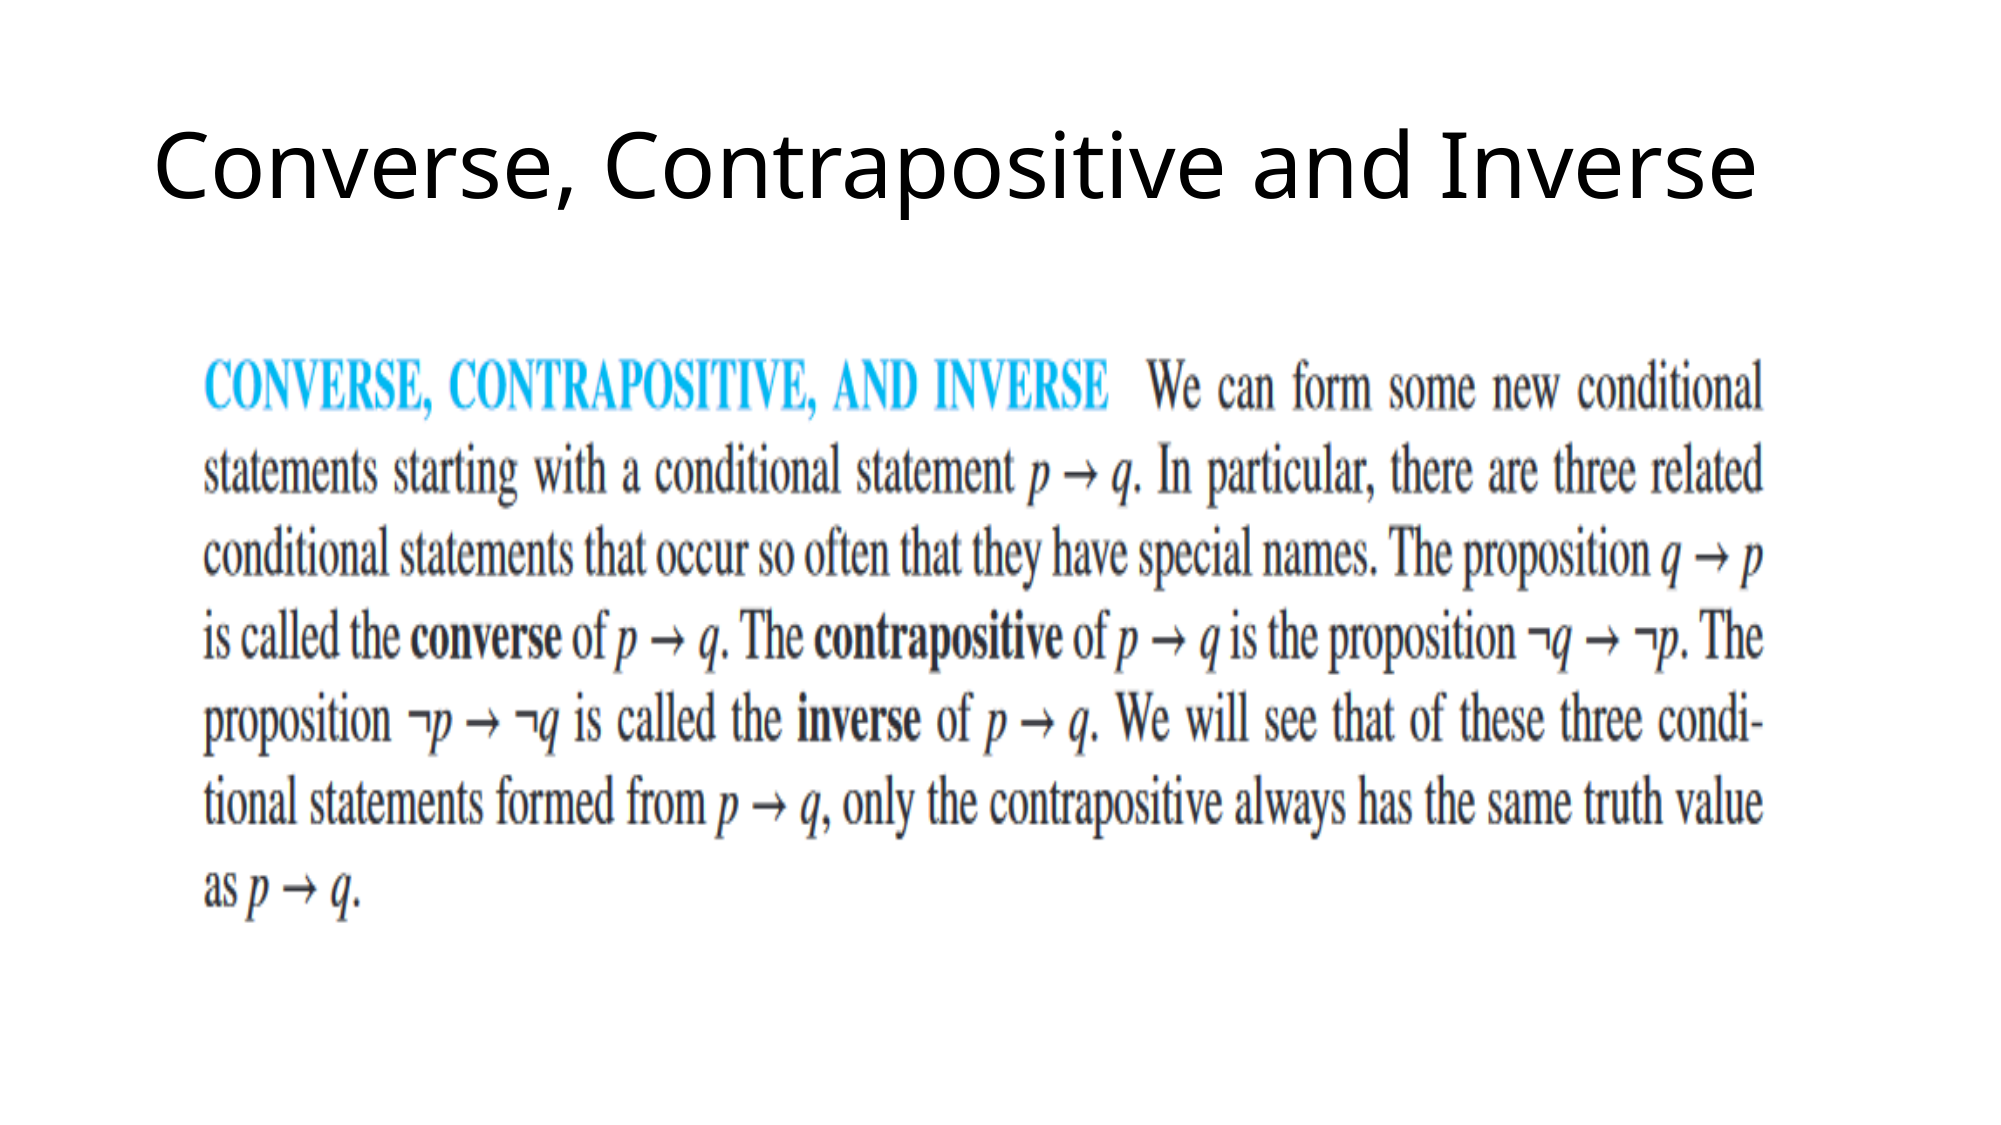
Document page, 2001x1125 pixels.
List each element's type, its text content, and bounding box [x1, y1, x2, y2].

title Converse, Contrapositive and Inverse [137, 59, 1863, 278]
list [137, 317, 1803, 929]
